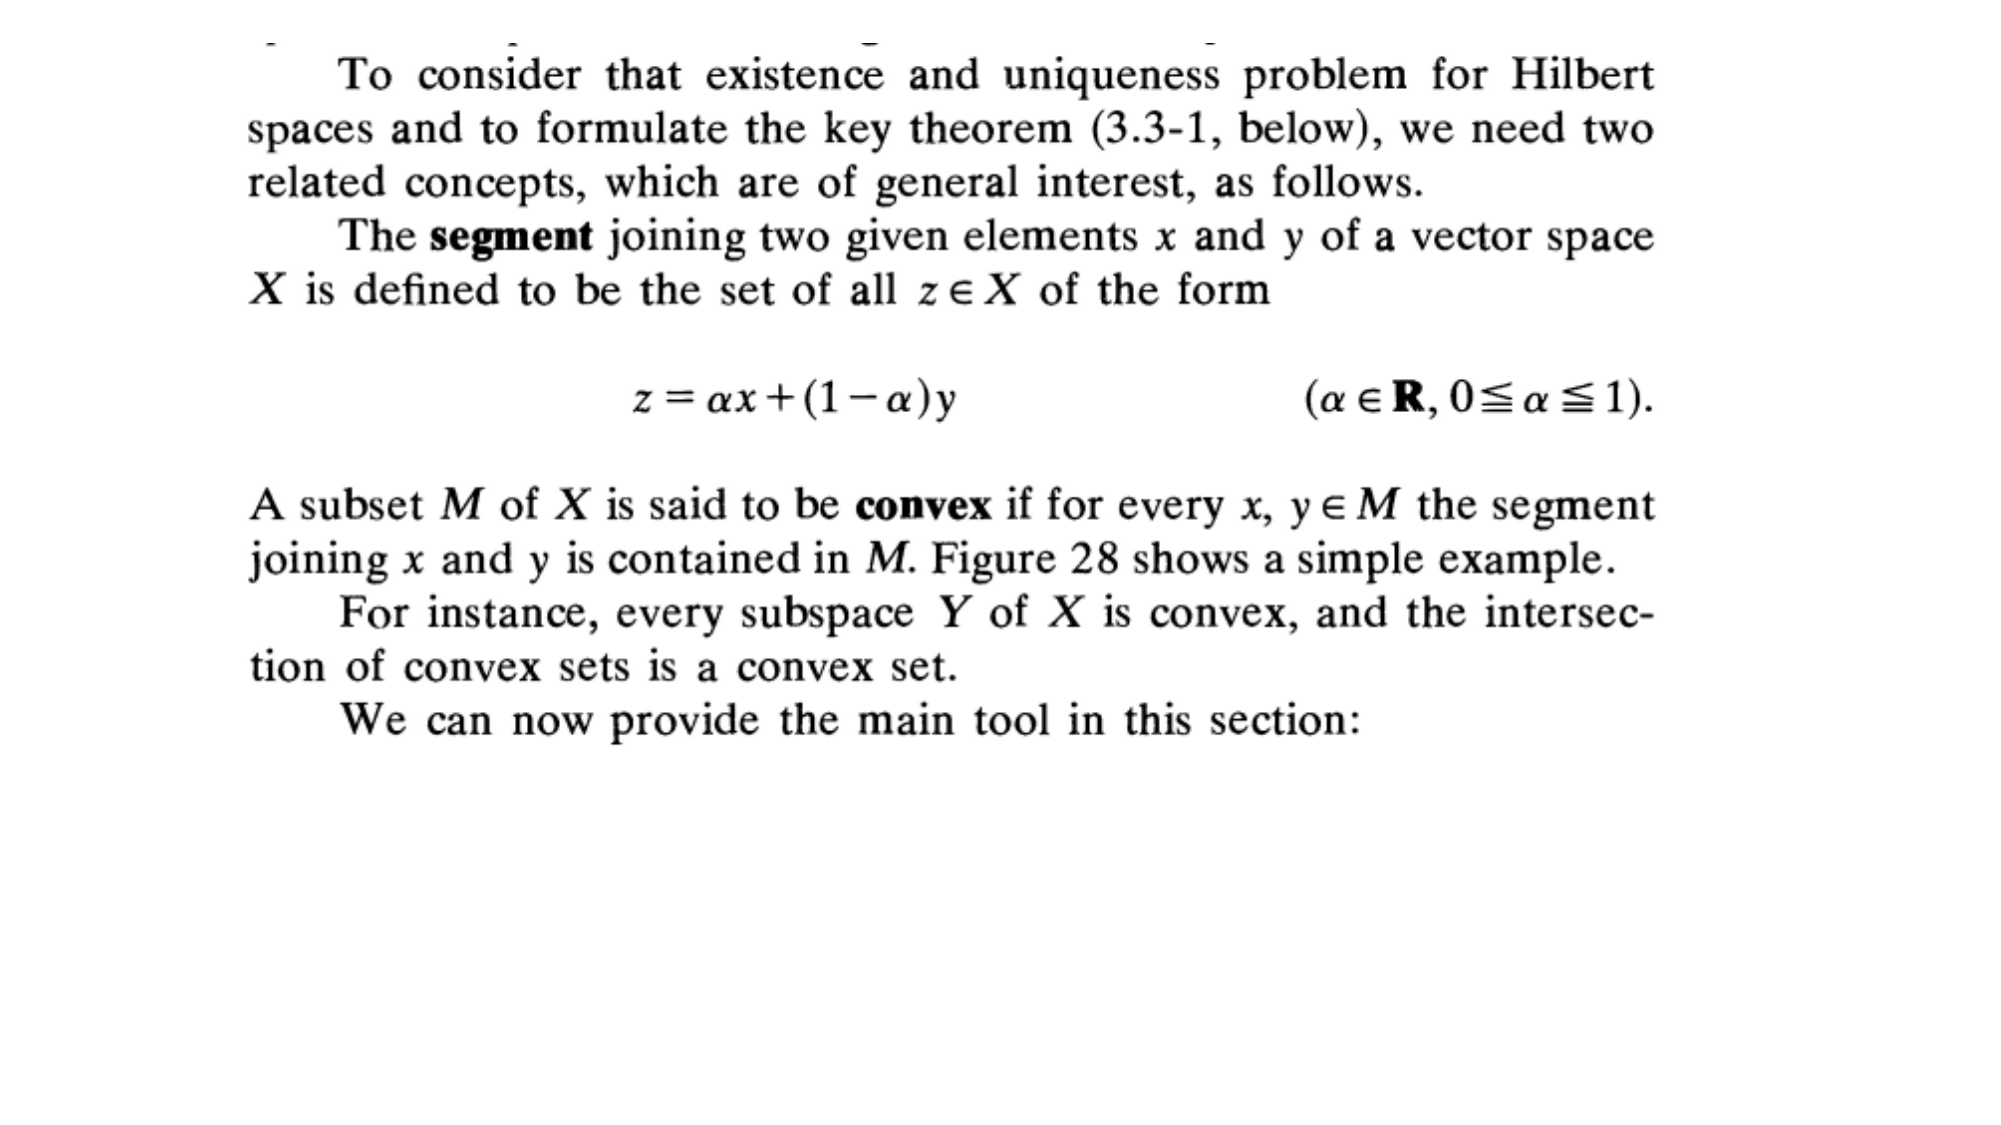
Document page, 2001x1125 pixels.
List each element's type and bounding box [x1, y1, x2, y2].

picture [229, 43, 1692, 771]
